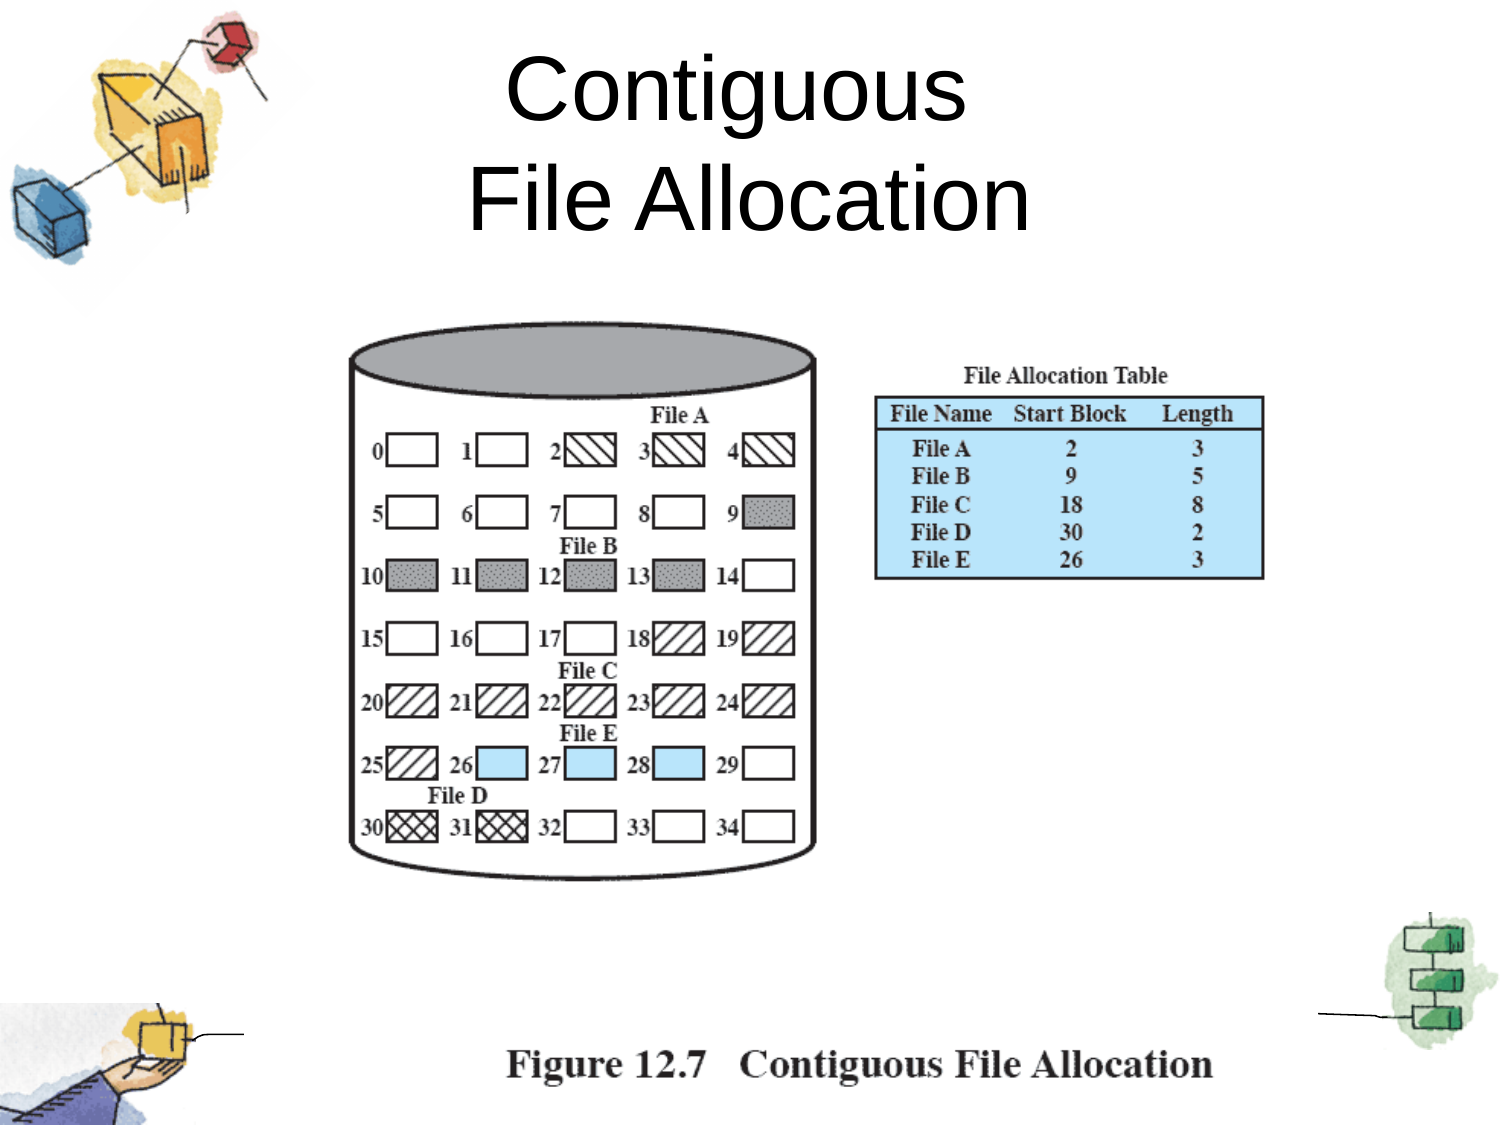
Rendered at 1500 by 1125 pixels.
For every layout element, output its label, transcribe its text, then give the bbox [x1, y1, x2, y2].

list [244, 262, 1318, 1125]
picture [113, 0, 275, 45]
picture [0, 84, 167, 316]
picture [1382, 912, 1500, 1050]
title Contiguous File Allocation [75, 45, 1425, 233]
picture [0, 1003, 196, 1125]
